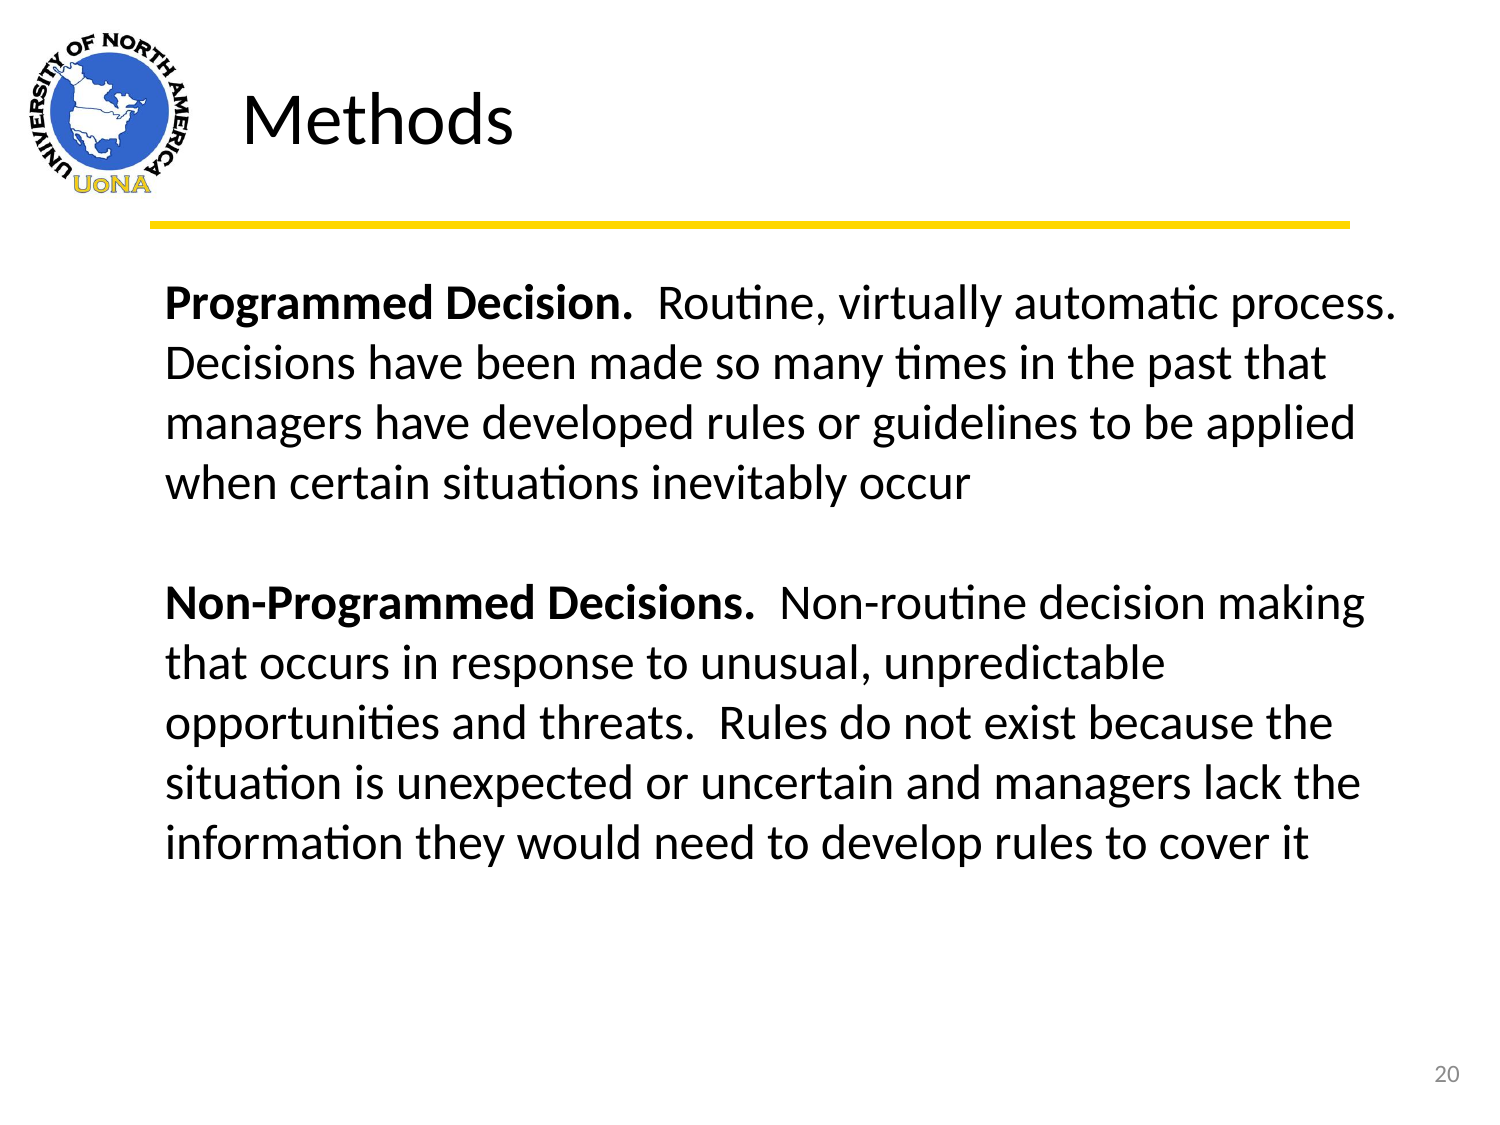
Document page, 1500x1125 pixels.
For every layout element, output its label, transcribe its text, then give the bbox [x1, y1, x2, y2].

slide_number 20 [1412, 1042, 1475, 1103]
text_box Programmed Decision. Routine, virtually automatic process. Decisions have been made so many times in the past that managers have developed rules or guidelines to be applied when certain situations inevitably occur Non-Programmed Decisions. Non-routine decision making that occurs in response to unusual, unpredictable opportunities and threats. Rules do not exist because the situation is unexpected or uncertain and managers lack the information they would need to develop rules to cover it [150, 262, 1450, 878]
picture [19, 24, 200, 200]
text_box Methods [226, 62, 530, 168]
